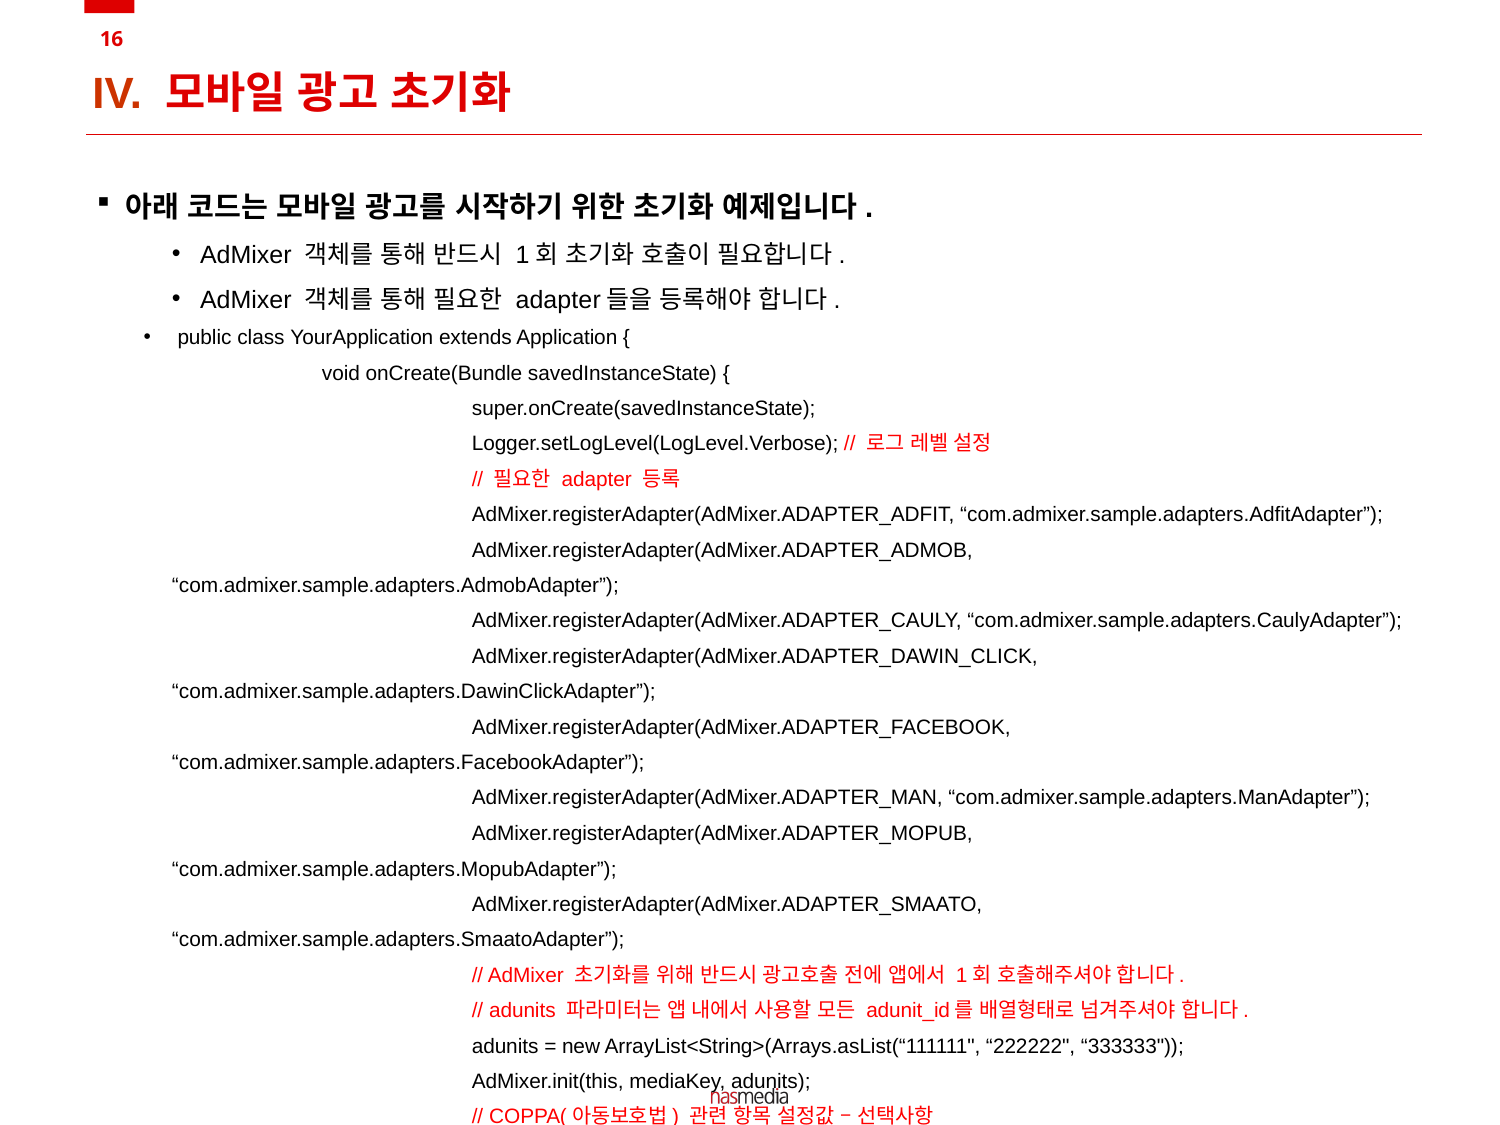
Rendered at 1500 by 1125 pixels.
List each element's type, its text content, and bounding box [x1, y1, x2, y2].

text_box 아래 코드는 모바일 광고를 시작하기 위한 초기화 예제입니다. AdMixer 객체를 통해 반드시 1회 초기화 호출이 필요합니다. AdMixer 객체를 통해 필요한 adapter들을 등록해야 합니다. public class YourApplication extends Application { void onCreate(Bundle savedInstanceState) { super.onCreate(savedInstanceState); Logger.setLogLevel(LogLevel.Verbose); // 로그 레벨 설정 // 필요한 adapter 등록 AdMixer.registerAdapter(AdMixer.ADAPTER_ADFIT, “com.admixer.sample.adapters.AdfitAdapter”); AdMixer.registerAdapter(AdMixer.ADAPTER_ADMOB, “com.admixer.sample.adapters.AdmobAdapter”); AdMixer.registerAdapter(AdMixer.ADAPTER_CAULY, “com.admixer.sample.adapters.CaulyAdapter”); AdMixer.registerAdapter(AdMixer.ADAPTER_DAWIN_CLICK, “com.admixer.sample.adapters.DawinClickAdapter”); AdMixer.registerAdapter(AdMixer.ADAPTER_FACEBOOK, “com.admixer.sample.adapters.FacebookAdapter”); AdMixer.registerAdapter(AdMixer.ADAPTER_MAN, “com.admixer.sample.adapters.ManAdapter”); AdMixer.registerAdapter(AdMixer.ADAPTER_MOPUB, “com.admixer.sample.adapters.MopubAdapter”); AdMixer.registerAdapter(AdMixer.ADAPTER_SMAATO, “com.admixer.sample.adapters.SmaatoAdapter”); // AdMixer 초기화를 위해 반드시 광고호출 전에 앱에서 1회 호출해주셔야 합니다. // adunits 파라미터는 앱 내에서 사용할 모든 adunit_id를 배열형태로 넘겨주셔야 합니다. adunits = new ArrayList<String>(Arrays.asList(“111111", “222222", “333333")); AdMixer.init(this, mediaKey, adunits); // COPPA(아동보호법) 관련 항목 설정값 – 선택사항 // Smaato의 경우 테스트 광고 시 COPPA(아동보호법) False 로 변경해야 테스트 광고 송출 가능. AdMixer.setTagForChildDirectedTreatment(AdMixer.AX_TAG_FOR_CHILD_DIRECTED_TREATMENT_TRUE); …… (계속) …… [82, 163, 1427, 1125]
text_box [77, 0, 1423, 135]
picture [706, 1087, 794, 1106]
